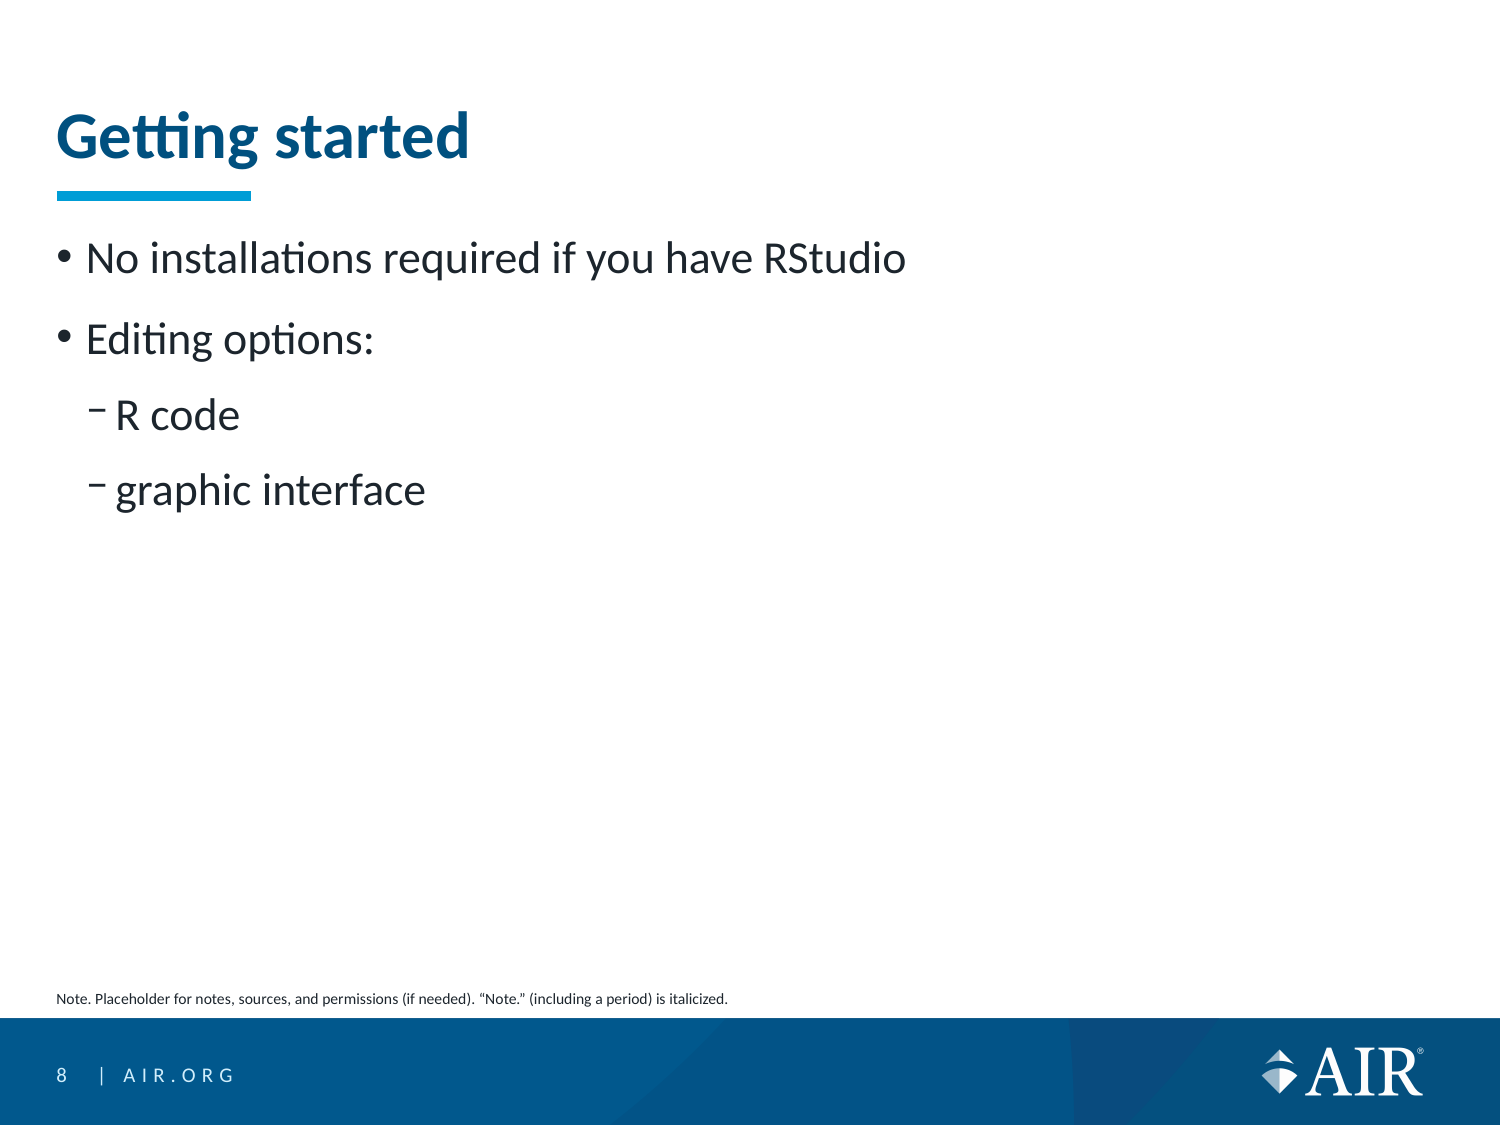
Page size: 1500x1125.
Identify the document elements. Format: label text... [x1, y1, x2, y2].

picture [0, 0, 1500, 1125]
list No installations required if you have RStudio Editing options: R code graphic interface [56, 214, 1444, 952]
title Getting started [56, 0, 1444, 173]
list Note. Placeholder for notes, sources, and permissions (if needed). “Note.” (including a period) is italicized. [56, 952, 1444, 1008]
slide_number 8 [56, 1053, 85, 1095]
